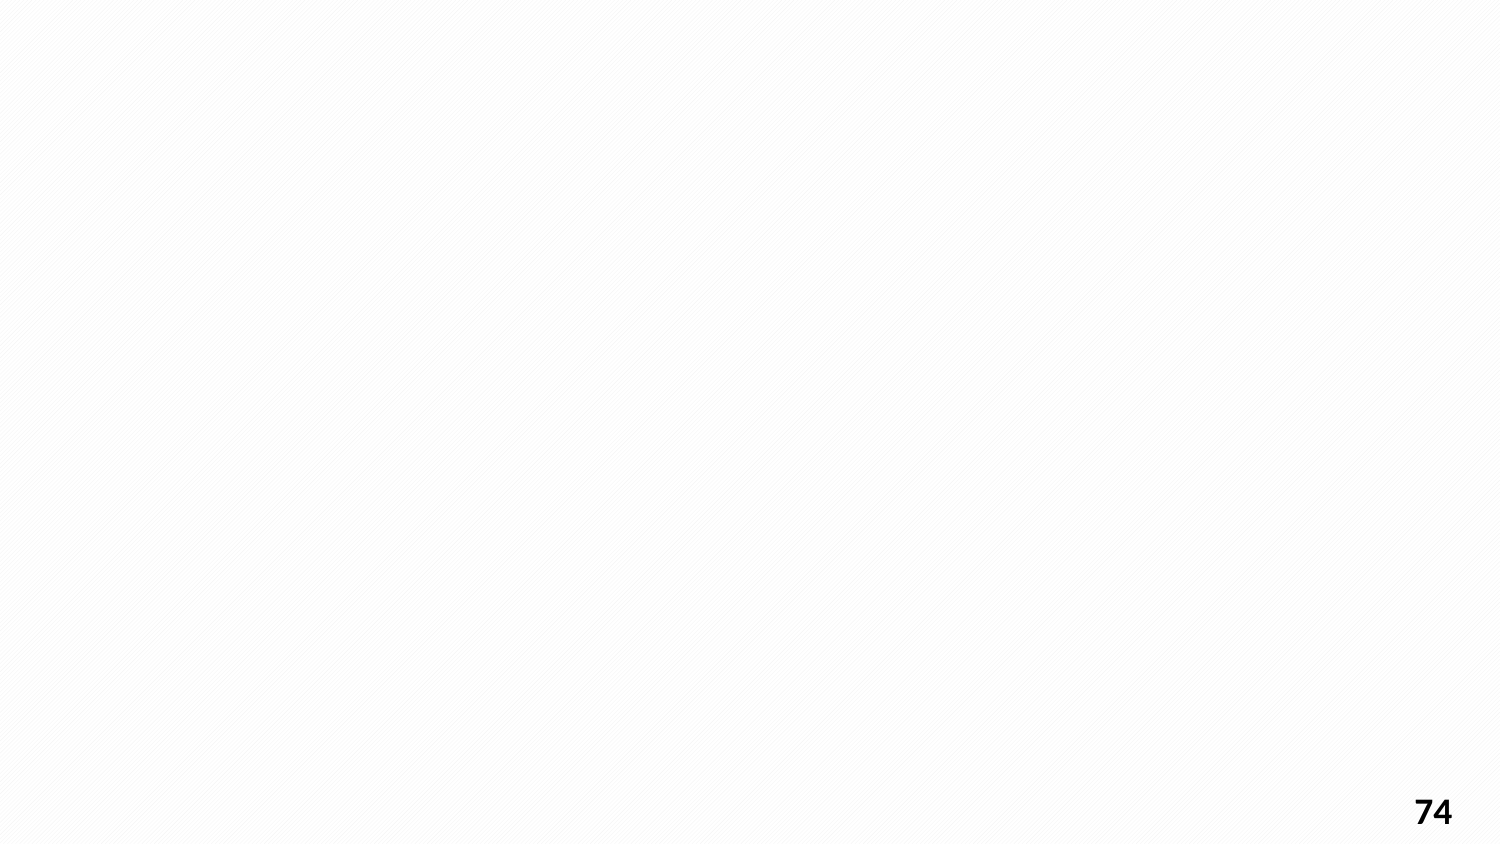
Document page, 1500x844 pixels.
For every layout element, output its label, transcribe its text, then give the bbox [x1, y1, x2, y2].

slide_number 73 [1399, 779, 1483, 825]
